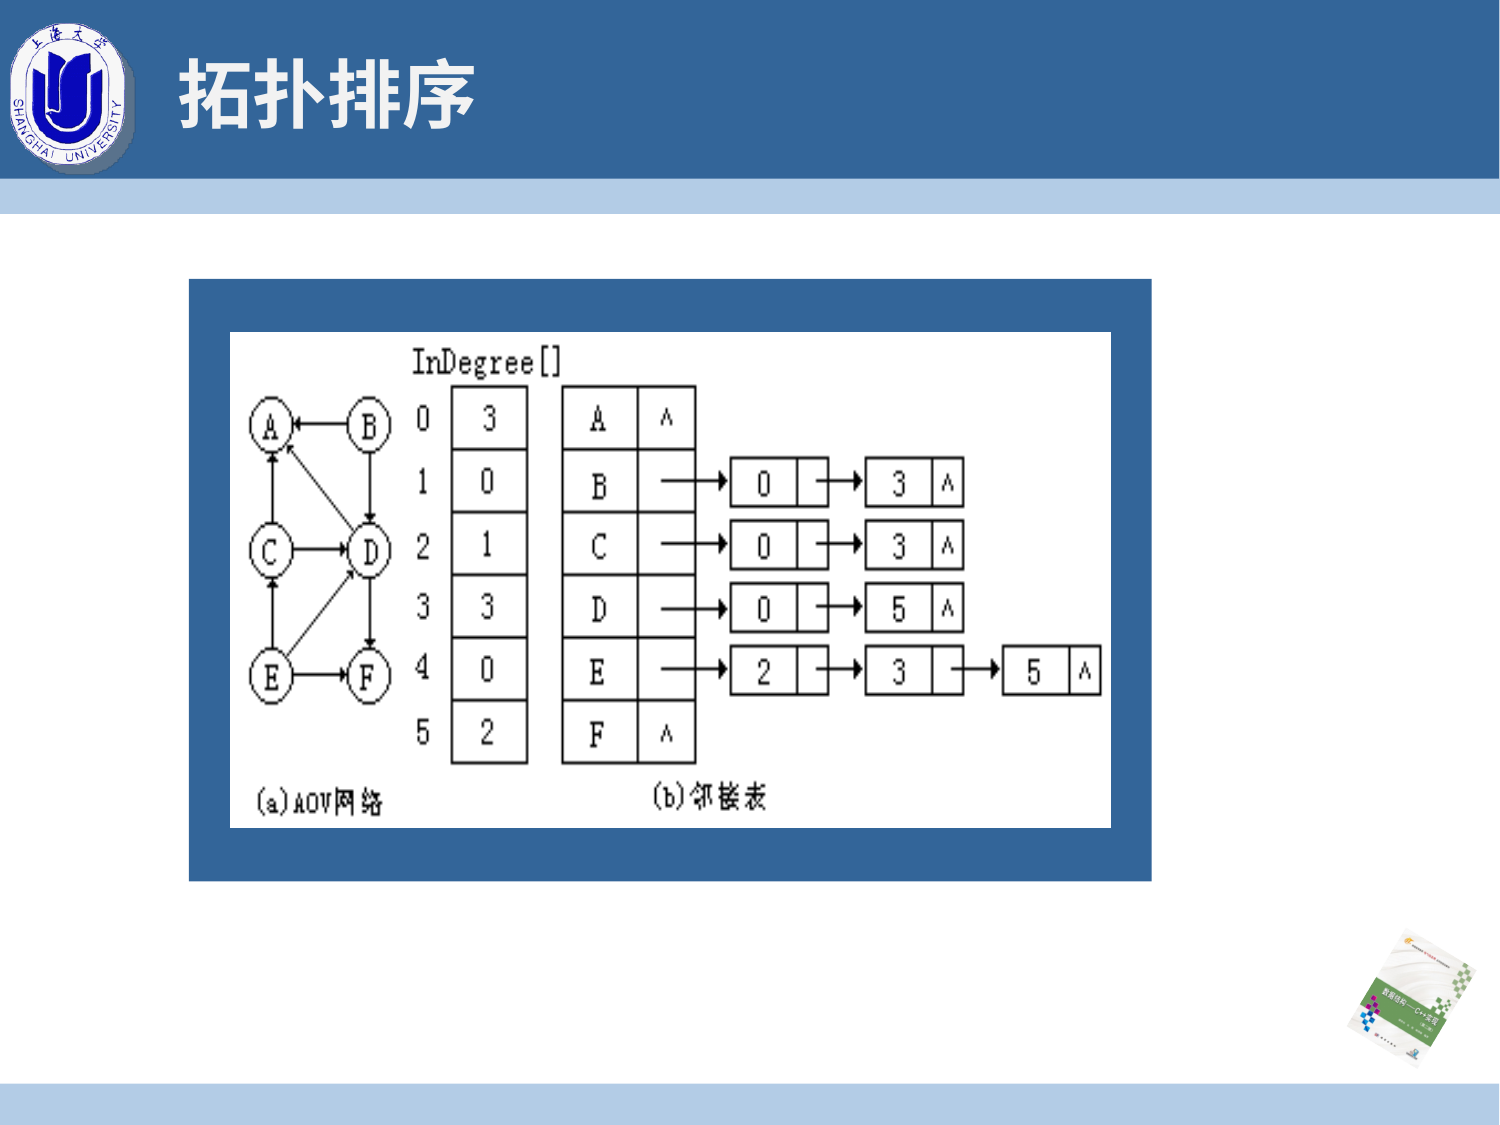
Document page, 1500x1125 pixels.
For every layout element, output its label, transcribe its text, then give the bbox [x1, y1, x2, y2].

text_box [188, 278, 1152, 882]
picture [1347, 928, 1476, 1068]
picture [4, 17, 128, 176]
title 拓扑排序 [162, 23, 1436, 161]
